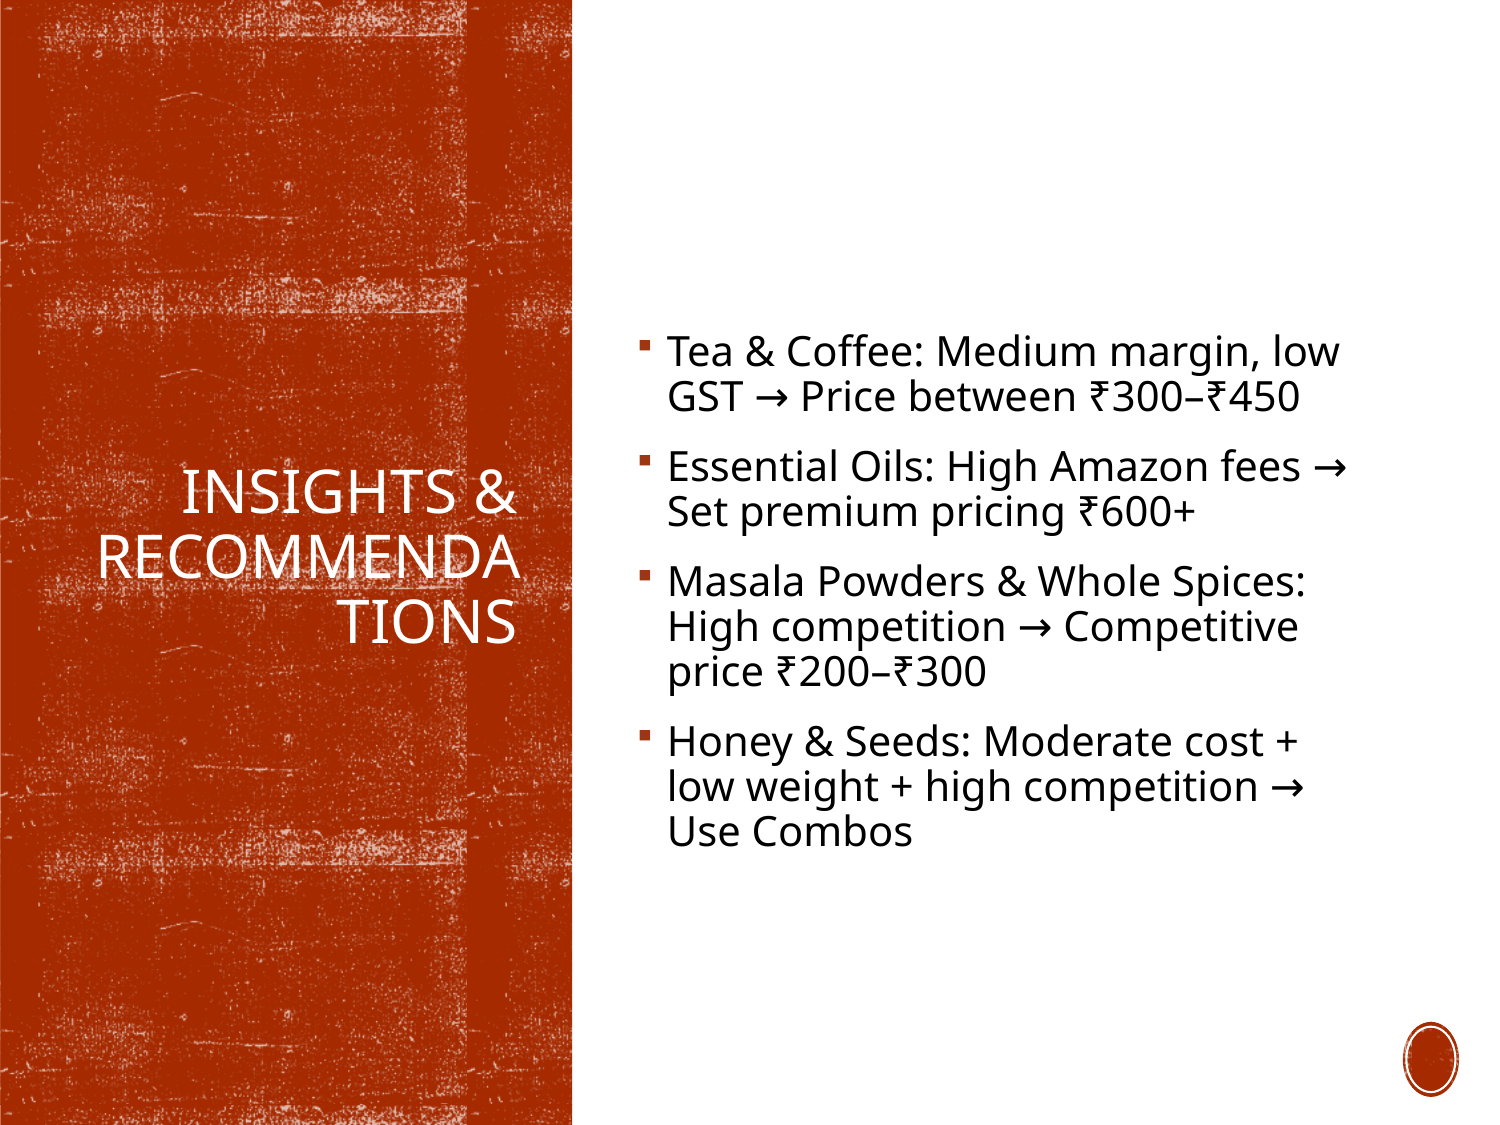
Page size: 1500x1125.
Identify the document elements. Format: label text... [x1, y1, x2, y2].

list Tea & Coffee: Medium margin, low GST → Price between ₹300–₹450 Essential Oils: High Amazon fees → Set premium pricing ₹600+ Masala Powders & Whole Spices: High competition → Competitive price ₹200–₹300 Honey & Seeds: Moderate cost + low weight + high competition → Use Combos [621, 98, 1370, 1013]
title Insights & Recommendations [79, 105, 533, 1013]
text_box [1402, 1021, 1460, 1097]
text_box [573, 0, 1500, 1125]
text_box [0, 0, 573, 1125]
text_box [1406, 1026, 1456, 1093]
